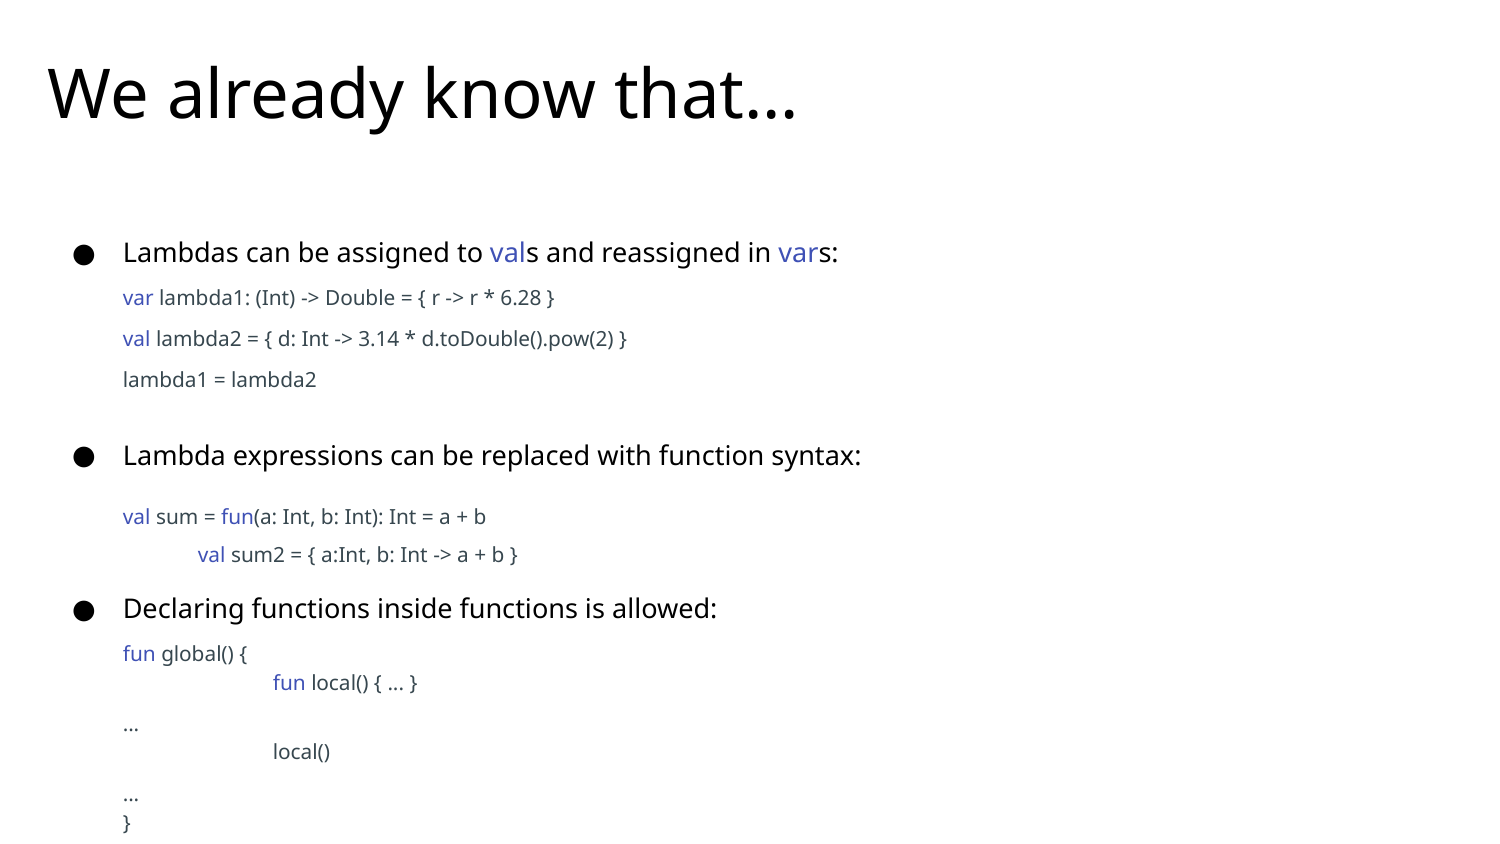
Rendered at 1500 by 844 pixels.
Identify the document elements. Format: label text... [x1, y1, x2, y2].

list Lambdas can be assigned to vals and reassigned in vars: var lambda1: (Int) -> Double = { r -> r * 6.28 } val lambda2 = { d: Int -> 3.14 * d.toDouble().pow(2) } lambda1 = lambda2 Lambda expressions can be replaced with function syntax: val sum = fun(a: Int, b: Int): Int = a + b val sum2 = { a:Int, b: Int -> a + b } Declaring functions inside functions is allowed: fun global() { fun local() { ... } ... local() ... } [48, 218, 1414, 687]
title We already know that… [48, 48, 1443, 123]
